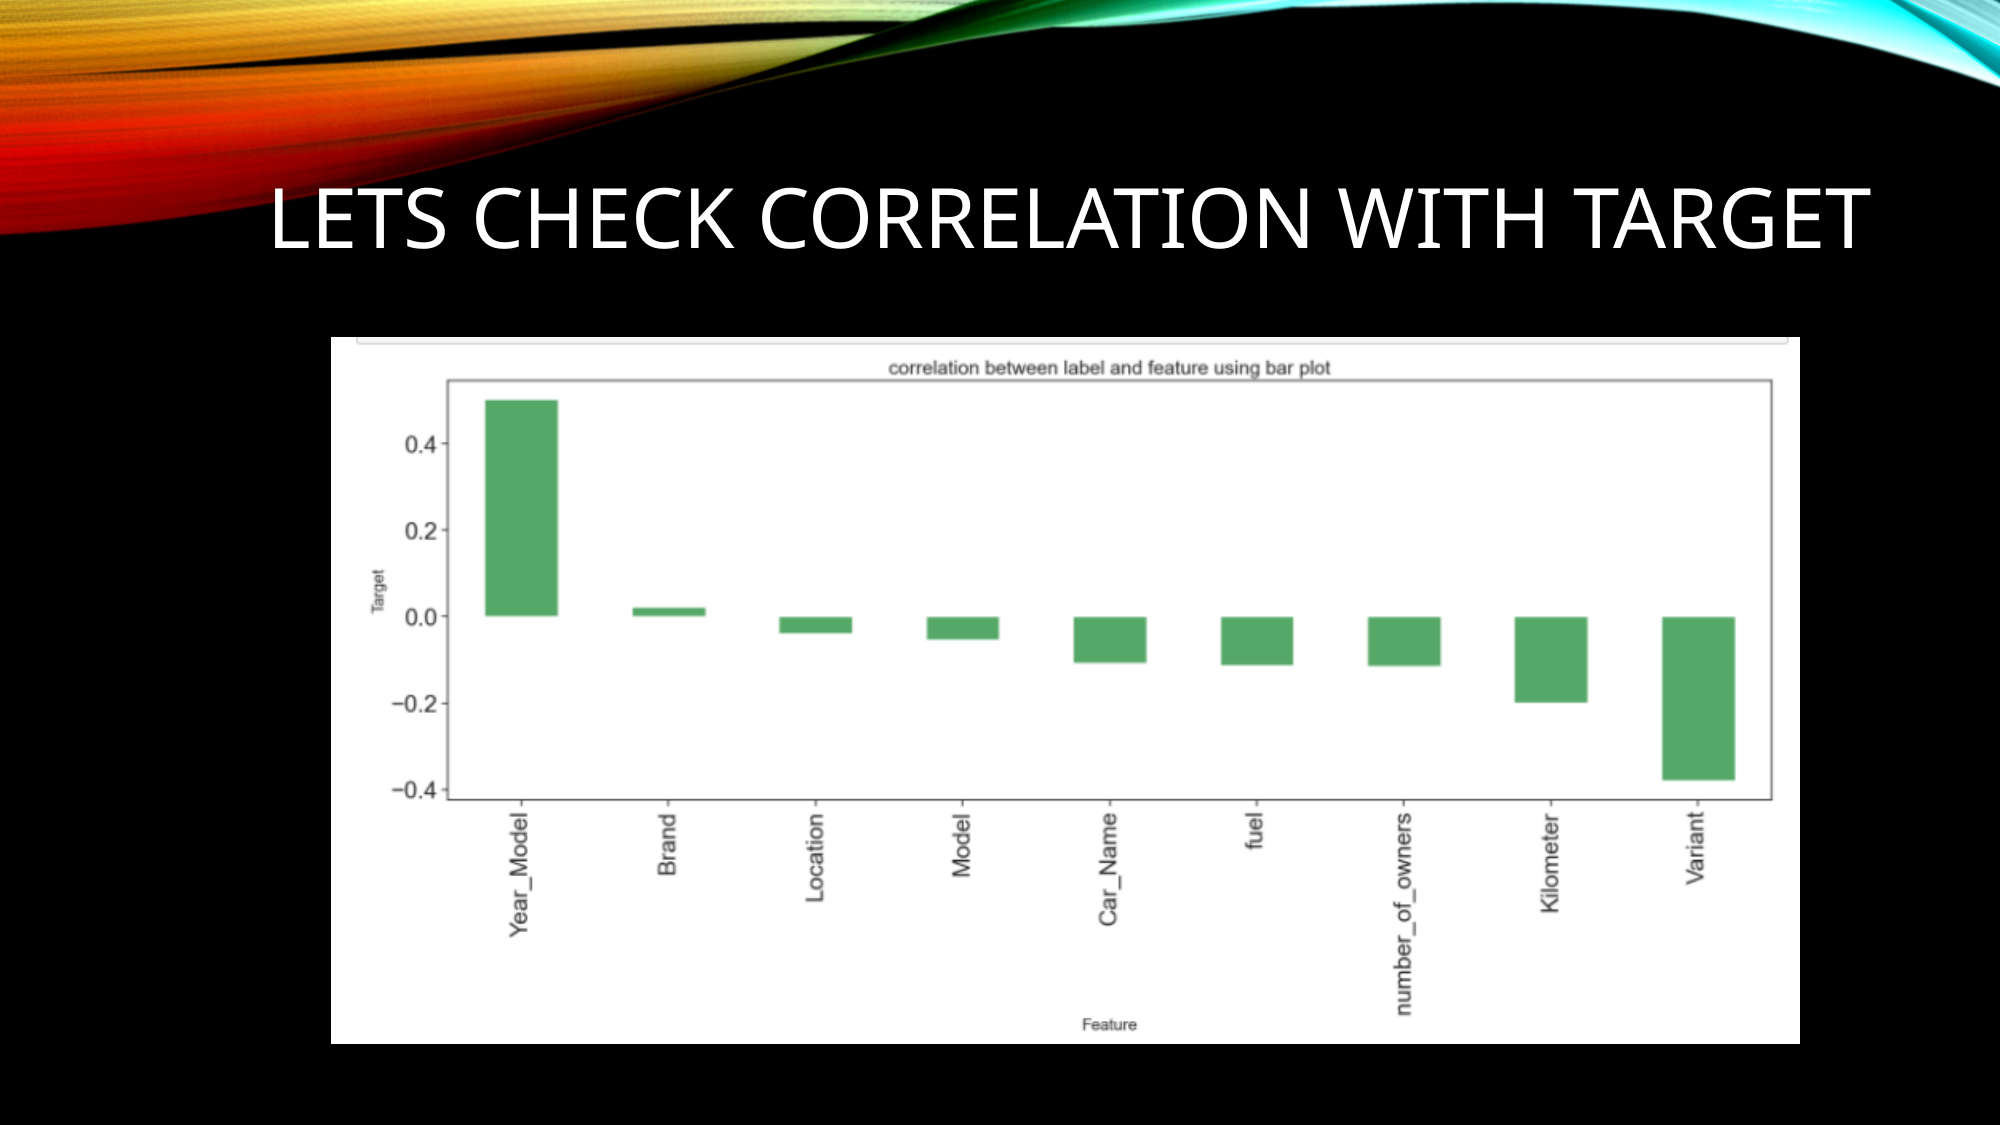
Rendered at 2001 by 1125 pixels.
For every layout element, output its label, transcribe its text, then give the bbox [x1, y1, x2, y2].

title Lets check correlation with target [17, 104, 1888, 338]
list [331, 337, 1801, 1045]
picture [0, 0, 2000, 237]
